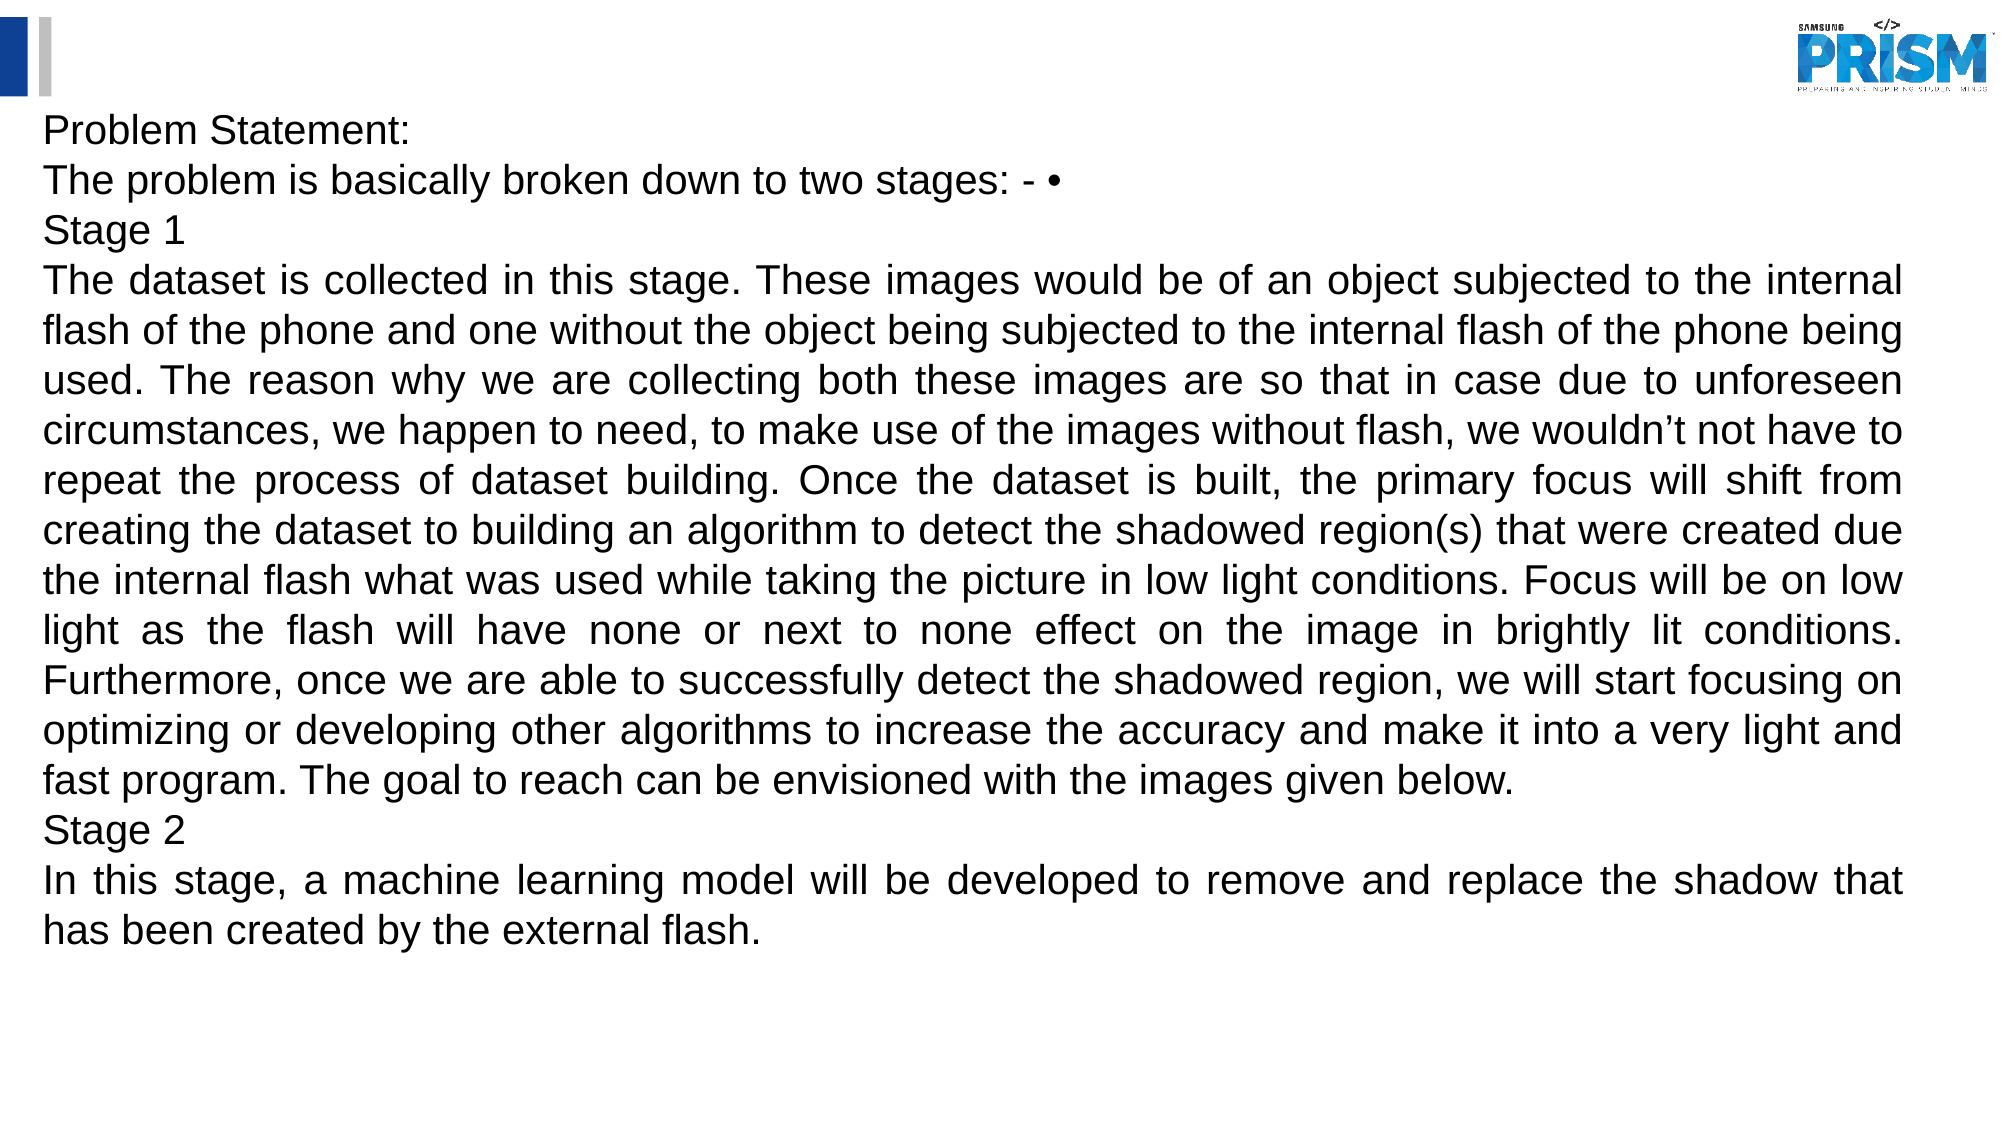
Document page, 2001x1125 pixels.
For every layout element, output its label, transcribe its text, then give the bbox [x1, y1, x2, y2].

text_box [0, 17, 28, 97]
text_box Problem Statement: The problem is basically broken down to two stages: - • Stage 1 The dataset is collected in this stage. These images would be of an object subjected to the internal flash of the phone and one without the object being subjected to the internal flash of the phone being used. The reason why we are collecting both these images are so that in case due to unforeseen circumstances, we happen to need, to make use of the images without flash, we wouldn’t not have to repeat the process of dataset building. Once the dataset is built, the primary focus will shift from creating the dataset to building an algorithm to detect the shadowed region(s) that were created due the internal flash what was used while taking the picture in low light conditions. Focus will be on low light as the flash will have none or next to none effect on the image in brightly lit conditions. Furthermore, once we are able to successfully detect the shadowed region, we will start focusing on optimizing or developing other algorithms to increase the accuracy and make it into a very light and fast program. The goal to reach can be envisioned with the images given below. Stage 2 In this stage, a machine learning model will be developed to remove and replace the shadow that has been created by the external flash. [27, 95, 1920, 961]
text_box [39, 17, 52, 95]
picture [1794, 16, 2000, 96]
